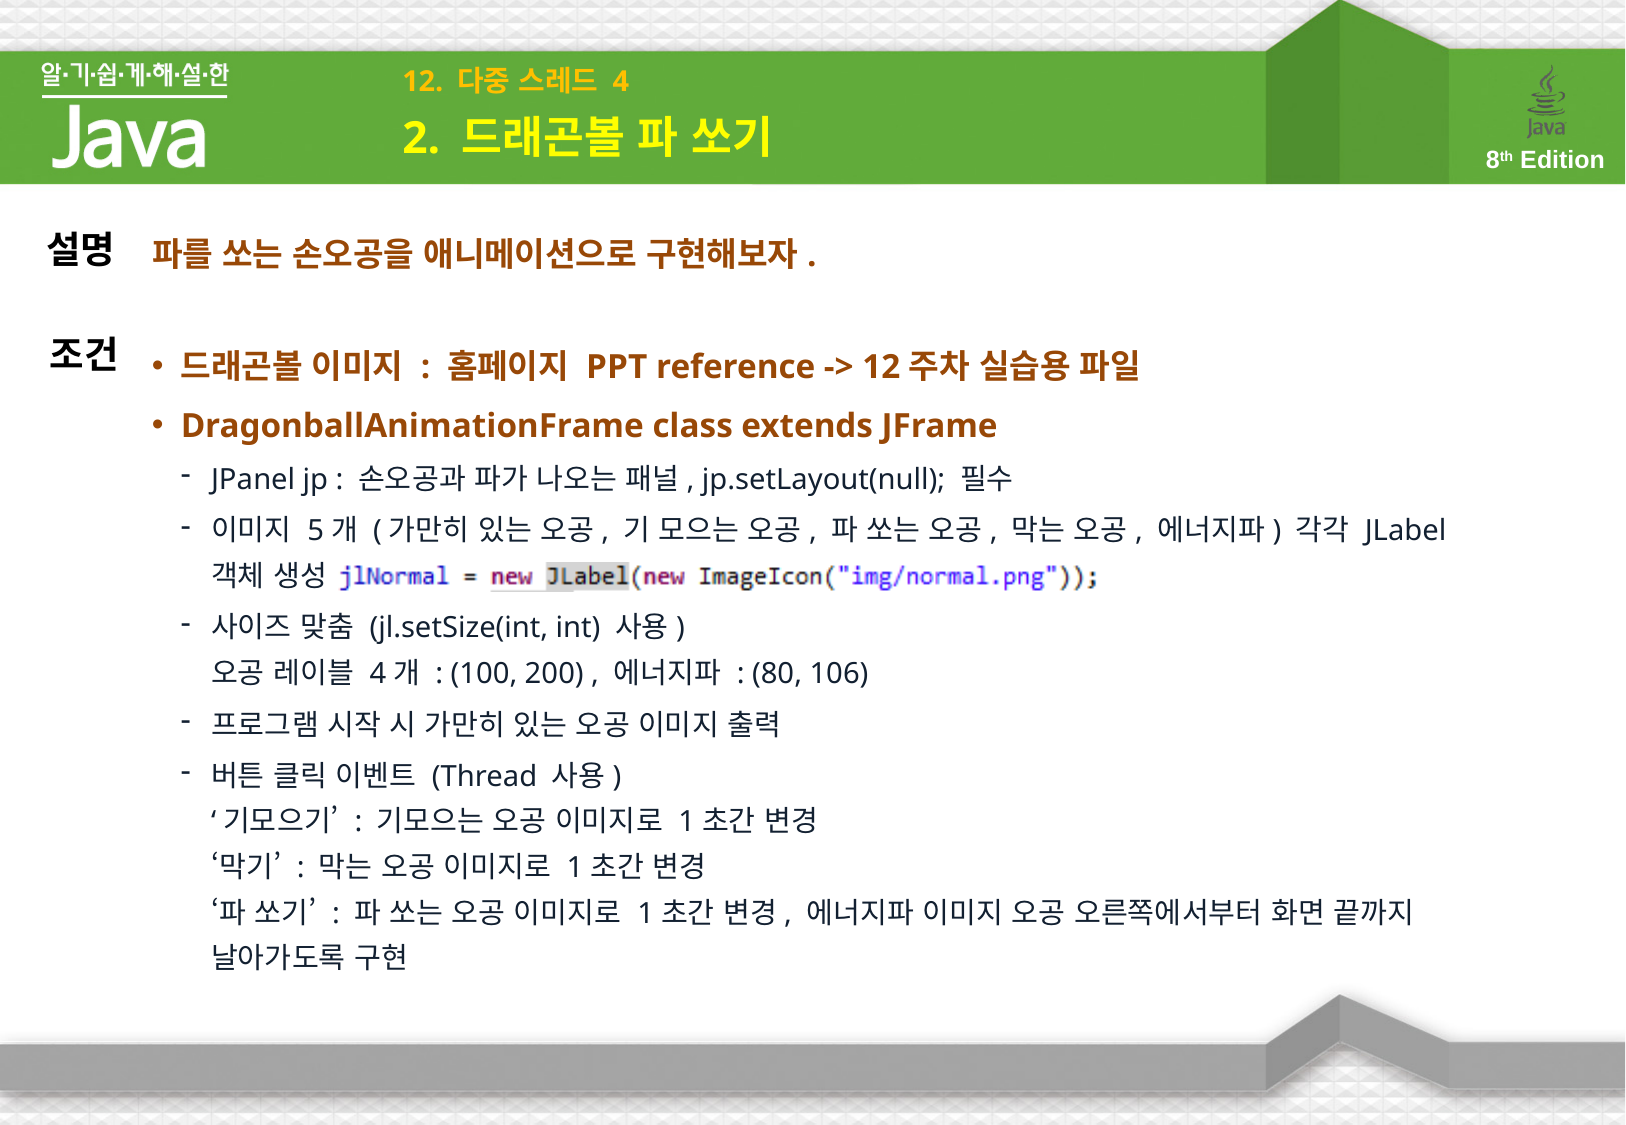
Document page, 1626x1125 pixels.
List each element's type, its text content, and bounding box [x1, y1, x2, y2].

list 2. 드래곤볼 파 쏘기 [387, 101, 1545, 171]
text_box 조건 [35, 323, 134, 384]
text_box 파를 쏘는 손오공을 애니메이션으로 구현해보자. [137, 213, 1142, 284]
title 12. 다중 스레드 4 [387, 54, 1393, 105]
text_box 설명 [31, 218, 144, 279]
picture [0, 0, 1626, 1125]
text_box 드래곤볼 이미지 : 홈페이지 PPT reference -> 12주차 실습용 파일 DragonballAnimationFrame class extends JFrame JPanel jp : 손오공과 파가 나오는 패널, jp.setLayout(null); 필수 이미지 5개 (가만히 있는 오공, 기 모으는 오공, 파 쏘는 오공, 막는 오공, 에너지파) 각각 JLabel 객체 생성 (ex. 사이즈 맞춤 (jl.setSize(int, int) 사용) 오공 레이블 4개 : (100, 200) , 에너지파 : (80, 106) 프로그램 시작 시 가만히 있는 오공 이미지 출력 버튼 클릭 이벤트 (Thread 사용) ‘기모으기’ : 기모으는 오공 이미지로 1초간 변경 ‘막기’ : 막는 오공 이미지로 1초간 변경 ‘파 쏘기’ : 파 쏘는 오공 이미지로 1초간 변경, 에너지파 이미지 오공 오른쪽에서부터 화면 끝까지 날아가도록 구현 [136, 326, 1525, 1000]
